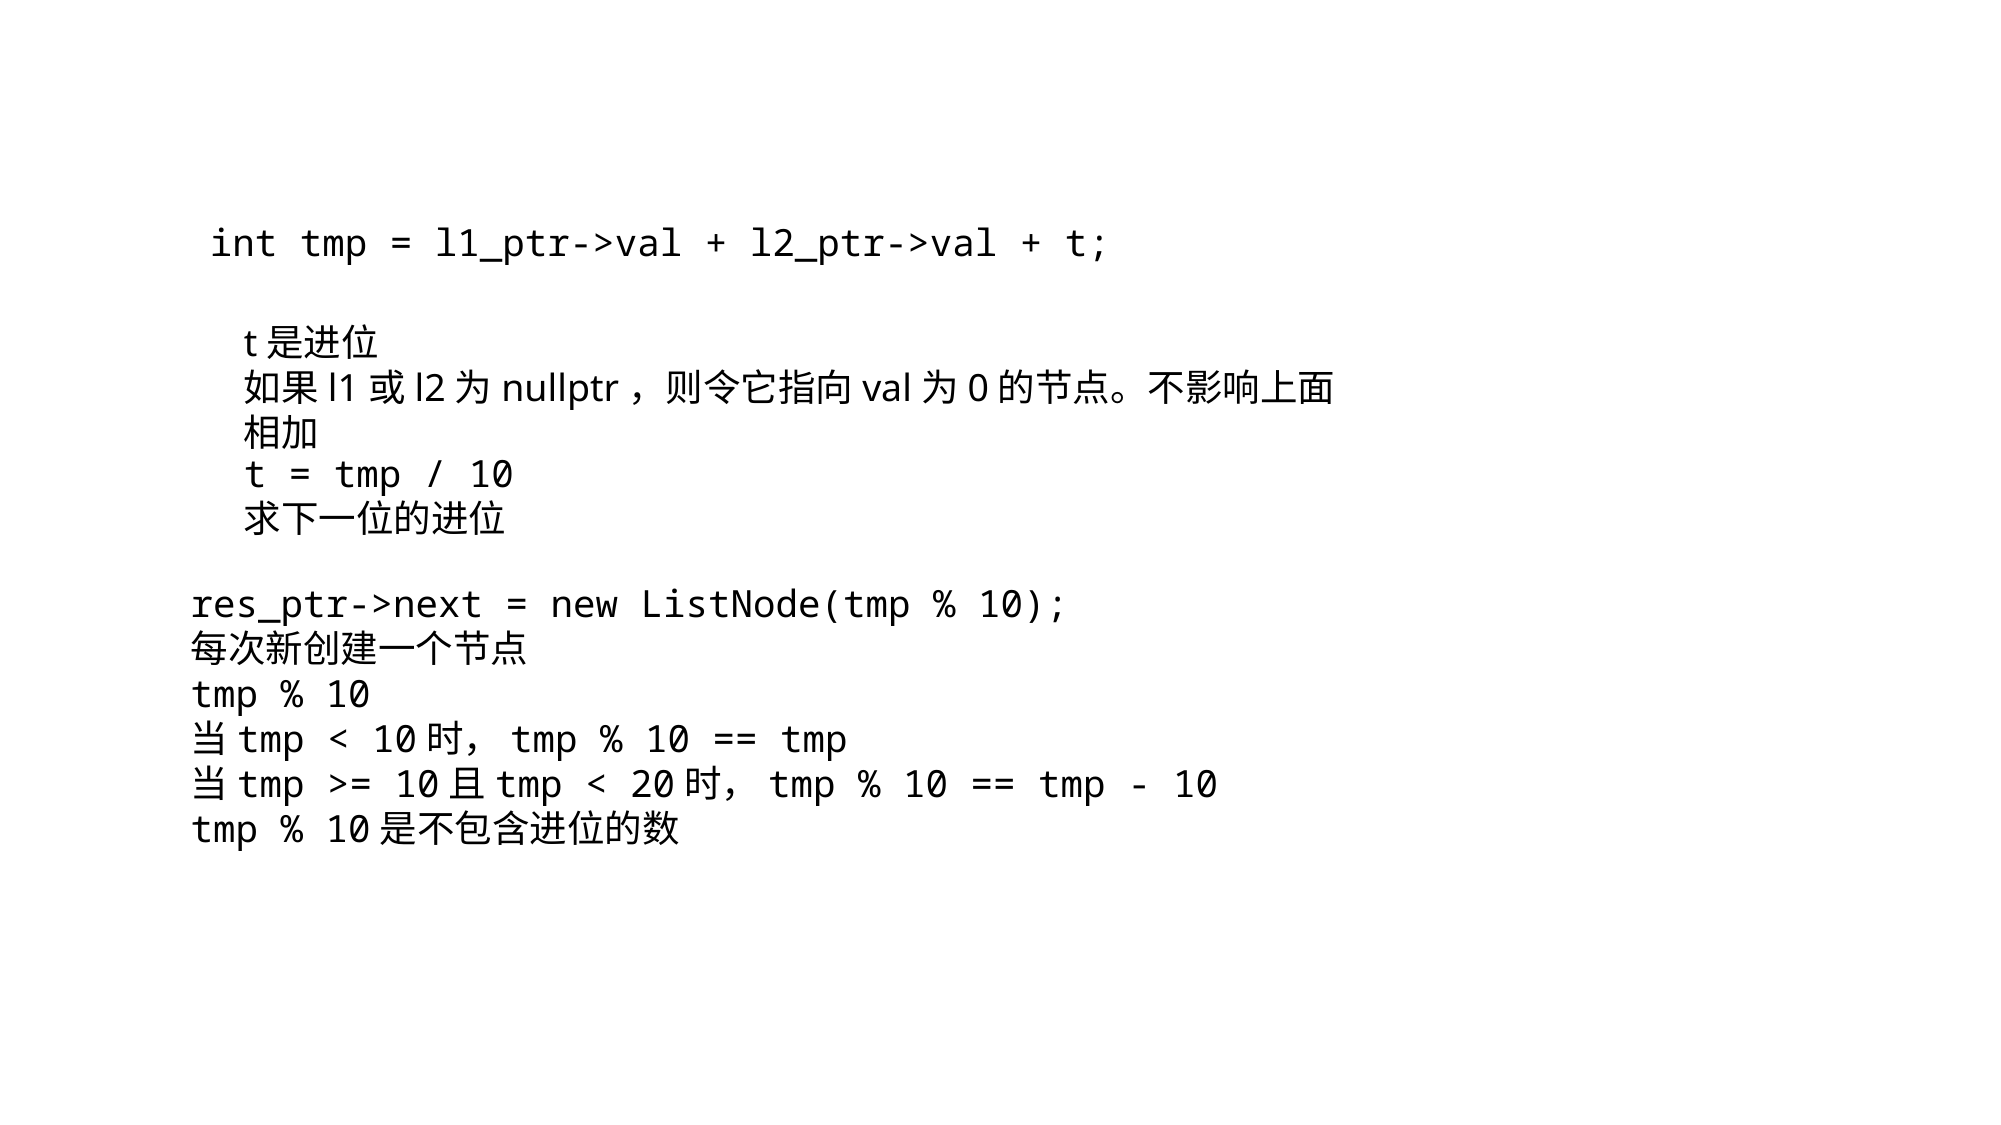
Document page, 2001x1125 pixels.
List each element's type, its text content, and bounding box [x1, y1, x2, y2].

text_box int tmp = l1_ptr->val + l2_ptr->val + t; [195, 211, 1125, 271]
text_box t = tmp / 10 求下一位的进位 [229, 442, 1490, 548]
text_box t是进位 如果l1或l2为nullptr，则令它指向val为0的节点。不影响上面相加 [229, 311, 1356, 442]
text_box res_ptr->next = new ListNode(tmp % 10); 每次新创建一个节点 tmp % 10 当tmp < 10时，tmp % 10 == tmp 当tmp >= 10且tmp < 20时，tmp % 10 == tmp - 10 tmp % 10是不包含进位的数 [175, 572, 1233, 858]
